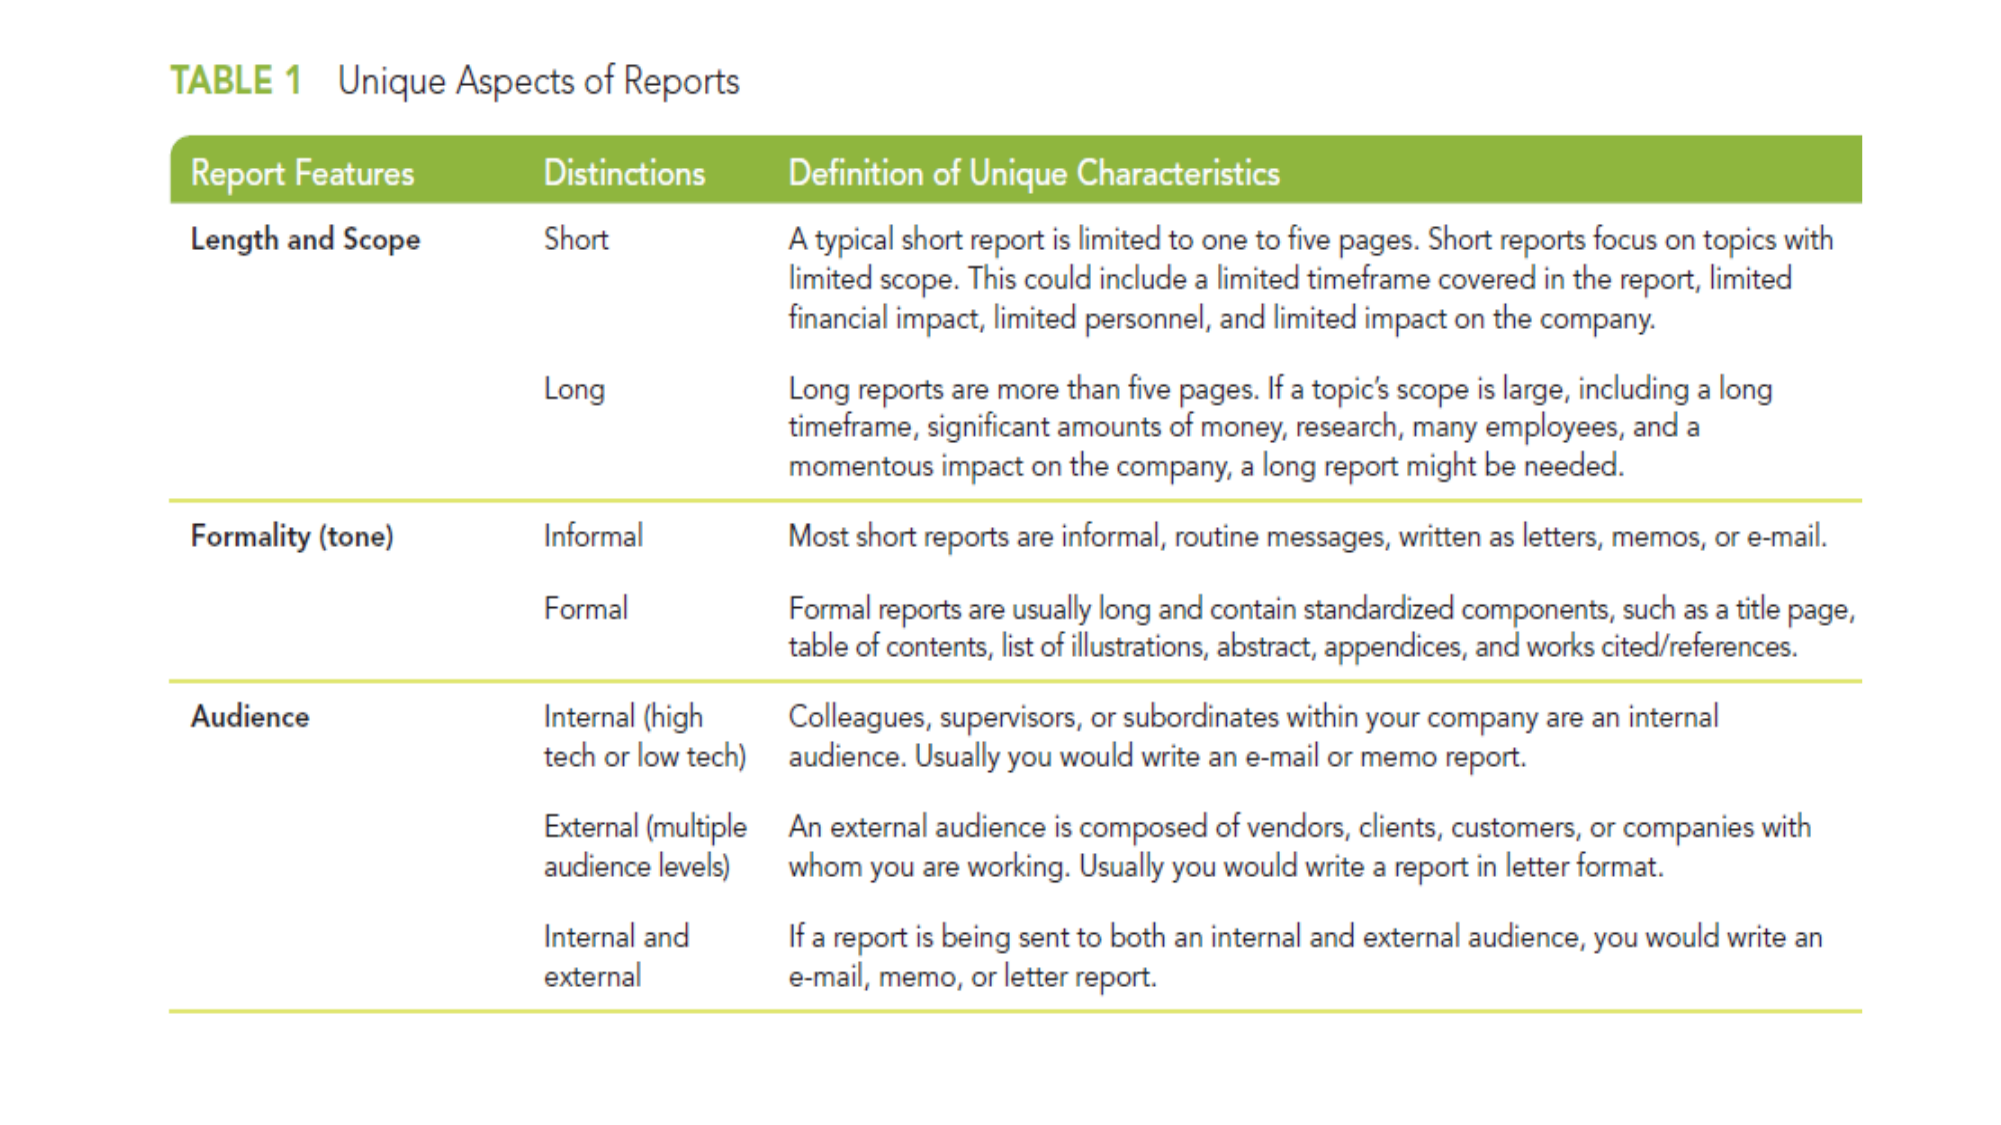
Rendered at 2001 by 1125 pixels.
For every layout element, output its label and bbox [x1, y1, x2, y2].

picture [137, 59, 1863, 1014]
